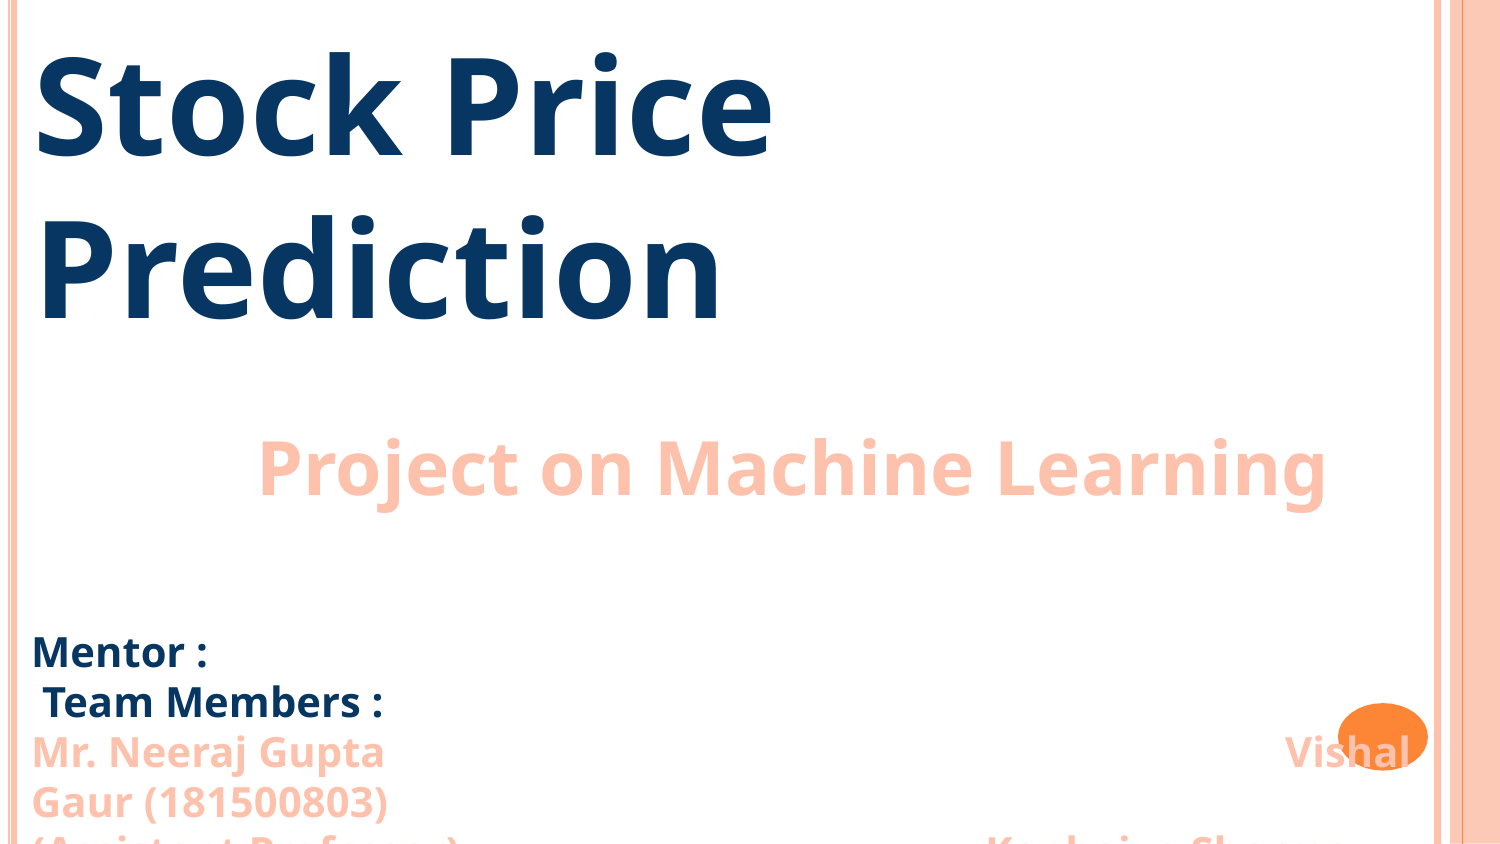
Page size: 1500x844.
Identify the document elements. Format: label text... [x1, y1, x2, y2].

title Stock Price Prediction Project on Machine Learning Mentor : Team Members : Mr. Neeraj Gupta Vishal Gaur (181500803) (Assistant Professor) Kanhaiya Sharma (181500306) Section : B (Batch-B1) Group No. : 06 [31, 18, 1423, 844]
